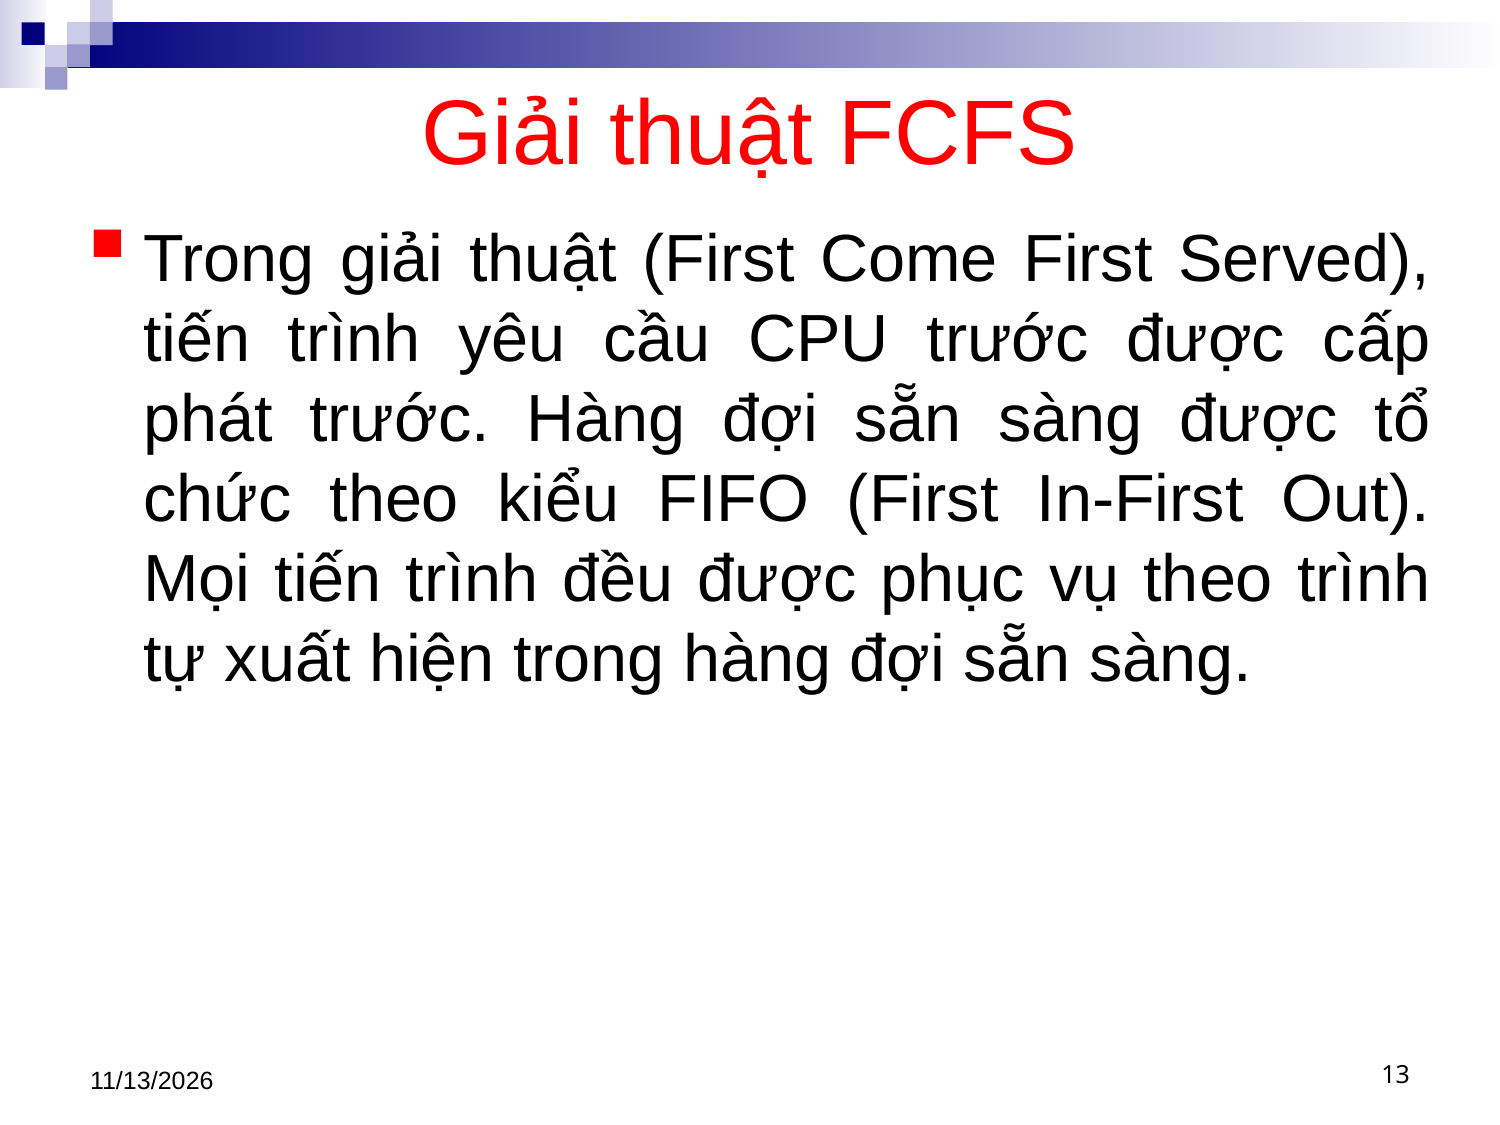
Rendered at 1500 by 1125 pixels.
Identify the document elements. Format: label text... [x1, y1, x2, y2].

slide_number 13 [1074, 1024, 1426, 1101]
list Trong giải thuật (First Come First Served), tiến trình yêu cầu CPU trước được cấp phát trước. Hàng đợi sẵn sàng được tổ chức theo kiểu FIFO (First In-First Out). Mọi tiến trình đều được phục vụ theo trình tự xuất hiện trong hàng đợi sẵn sàng. [71, 207, 1447, 1013]
title Giải thuật FCFS [74, 49, 1426, 207]
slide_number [74, 1024, 426, 1103]
